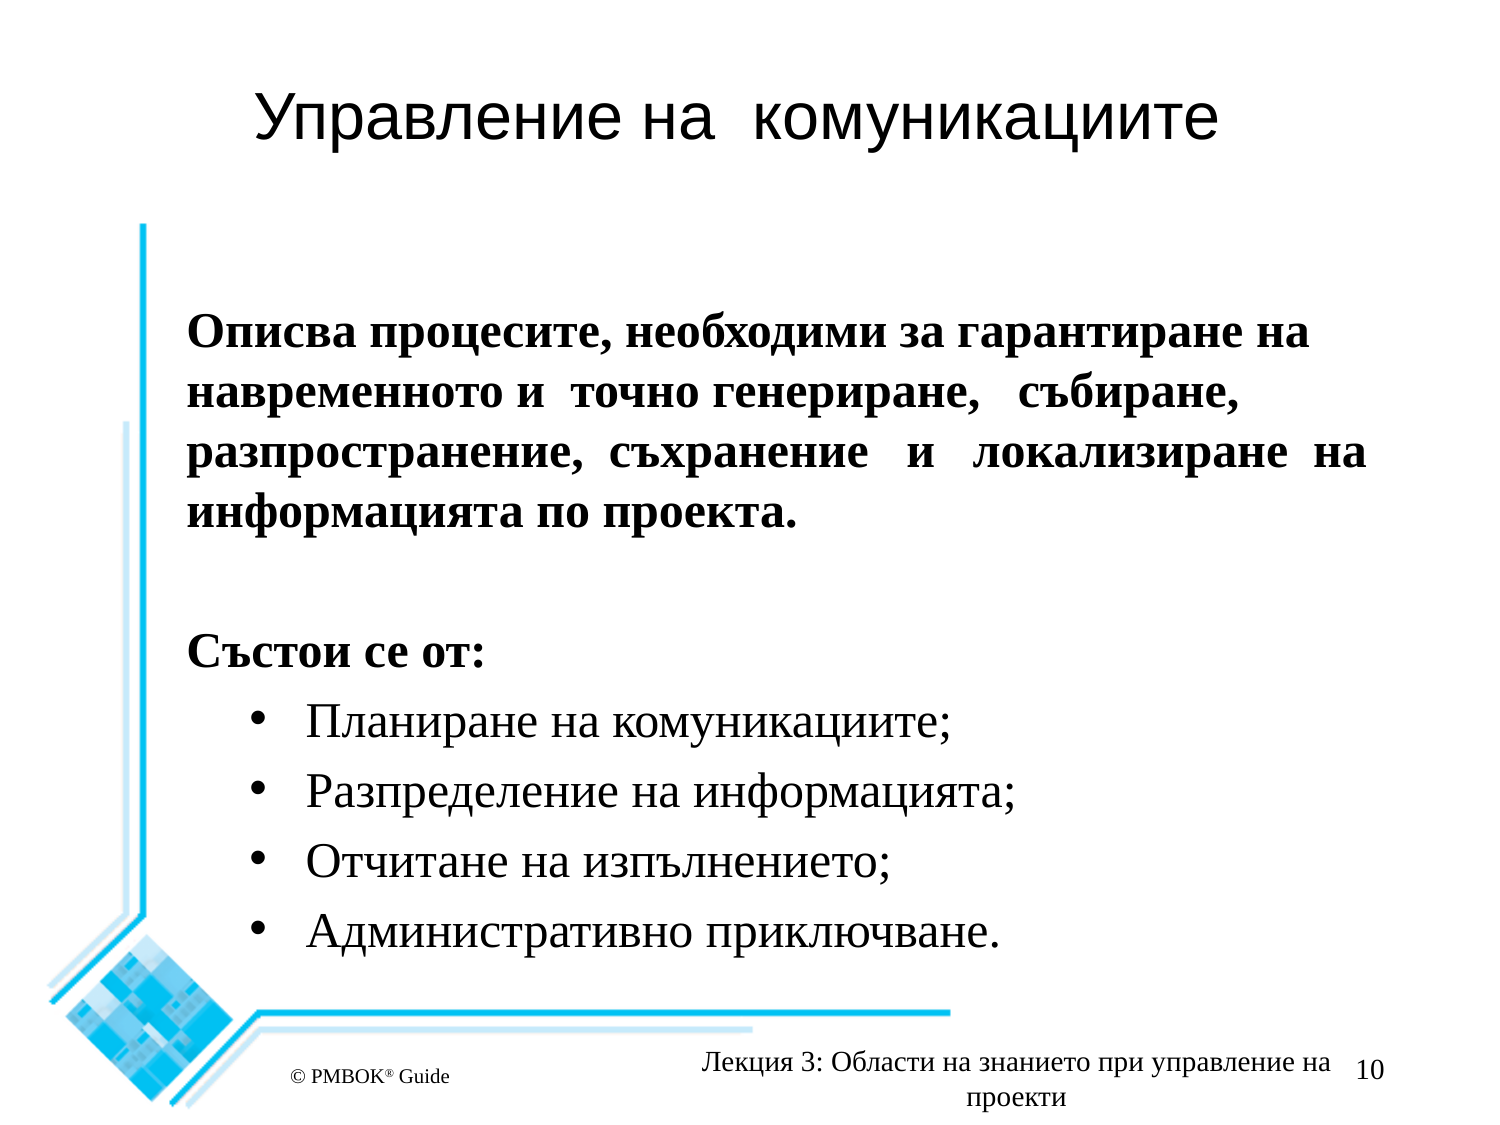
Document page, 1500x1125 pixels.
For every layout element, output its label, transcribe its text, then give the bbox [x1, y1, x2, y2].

list Описва процесите, необходими за гарантиране на навременното и точно генериране, събиране, разпространение, съхранение и локализиране на информацията по проекта. Състои се от: Планиране на комуникациите; Разпределение на информацията; Отчитане на изпълнението; Административно приключване. [171, 219, 1409, 1008]
slide_number 10 [1325, 1042, 1400, 1118]
picture [35, 212, 963, 1122]
slide_number © PMBOK® Guide [275, 1055, 600, 1099]
title Управление на комуникациите [62, 37, 1413, 188]
footer Лекция 3: Области на знанието при управление на проекти [679, 1035, 1355, 1110]
